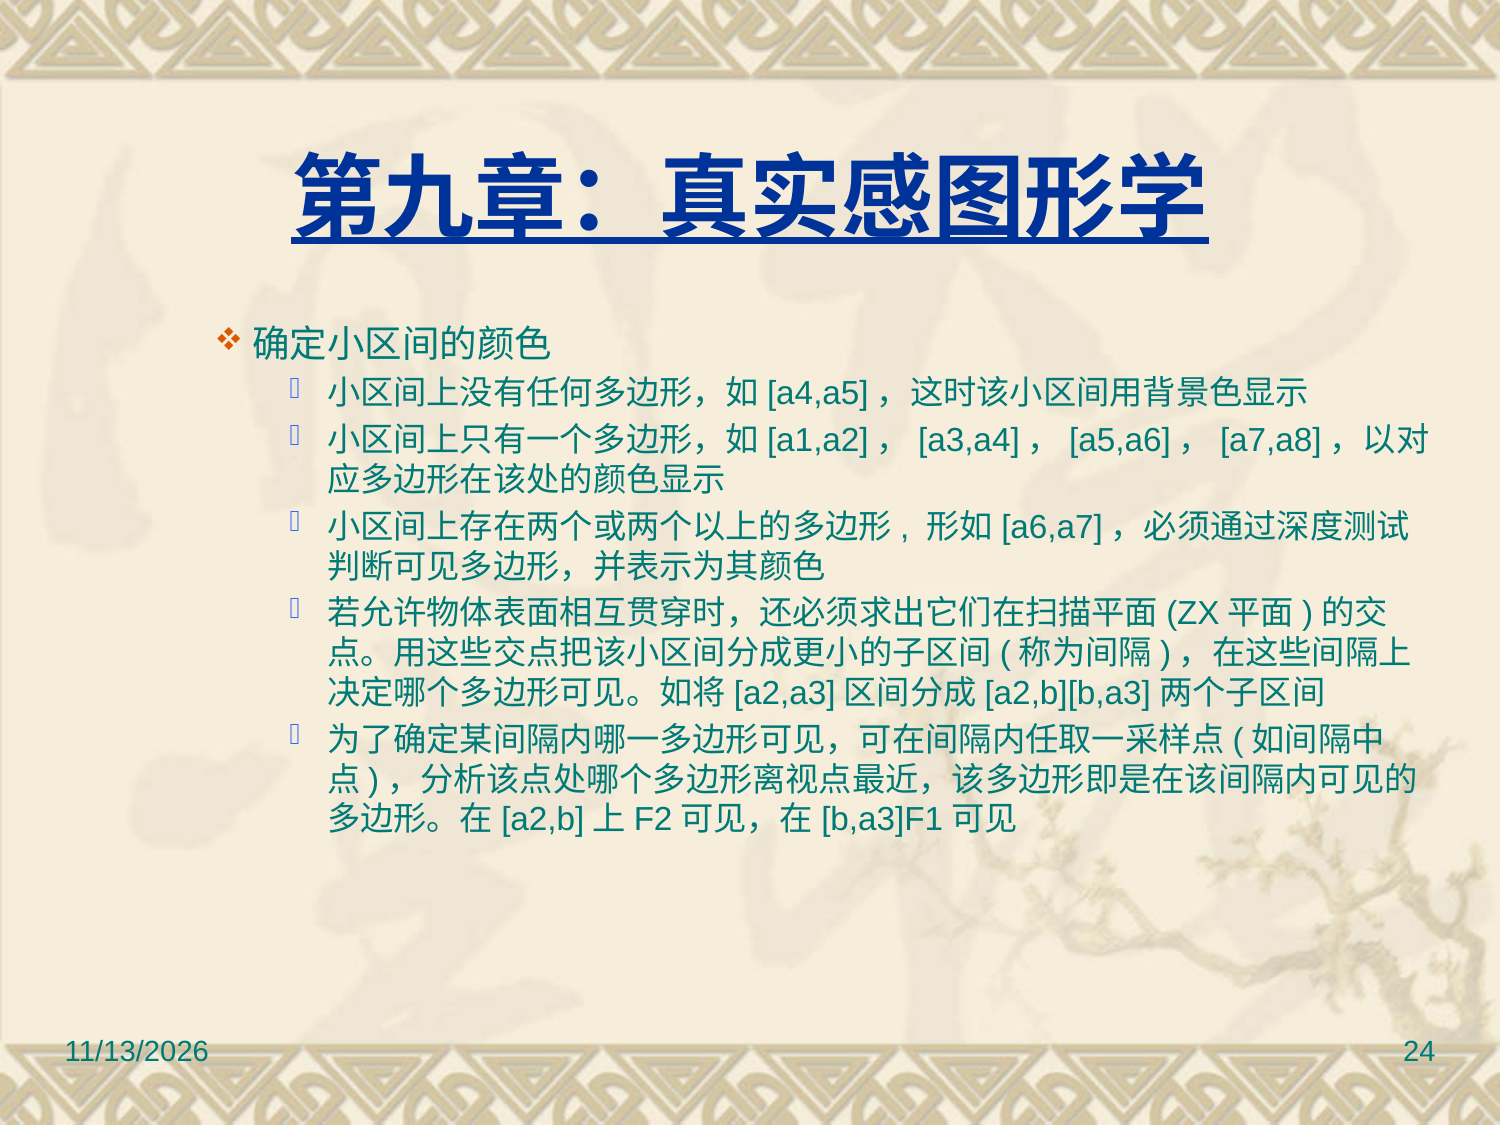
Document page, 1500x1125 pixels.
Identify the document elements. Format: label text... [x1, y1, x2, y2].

picture [0, 0, 1500, 1125]
list 确定小区间的颜色 小区间上没有任何多边形，如[a4,a5]，这时该小区间用背景色显示 小区间上只有一个多边形，如[a1,a2]，[a3,a4]，[a5,a6]，[a7,a8]，以对应多边形在该处的颜色显示 小区间上存在两个或两个以上的多边形, 形如[a6,a7]，必须通过深度测试判断可见多边形，并表示为其颜色 若允许物体表面相互贯穿时，还必须求出它们在扫描平面(ZX平面)的交点。用这些交点把该小区间分成更小的子区间(称为间隔)，在这些间隔上决定哪个多边形可见。如将[a2,a3]区间分成[a2,b][b,a3]两个子区间 为了确定某间隔内哪一多边形可见，可在间隔内任取一采样点(如间隔中点)，分析该点处哪个多边形离视点最近，该多边形即是在该间隔内可见的多边形。在[a2,b]上F2可见，在[b,a3]F1可见 [49, 312, 1451, 1001]
title 第九章：真实感图形学 [49, 99, 1451, 288]
slide_number 24 [1074, 1024, 1451, 1103]
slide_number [49, 1024, 425, 1103]
